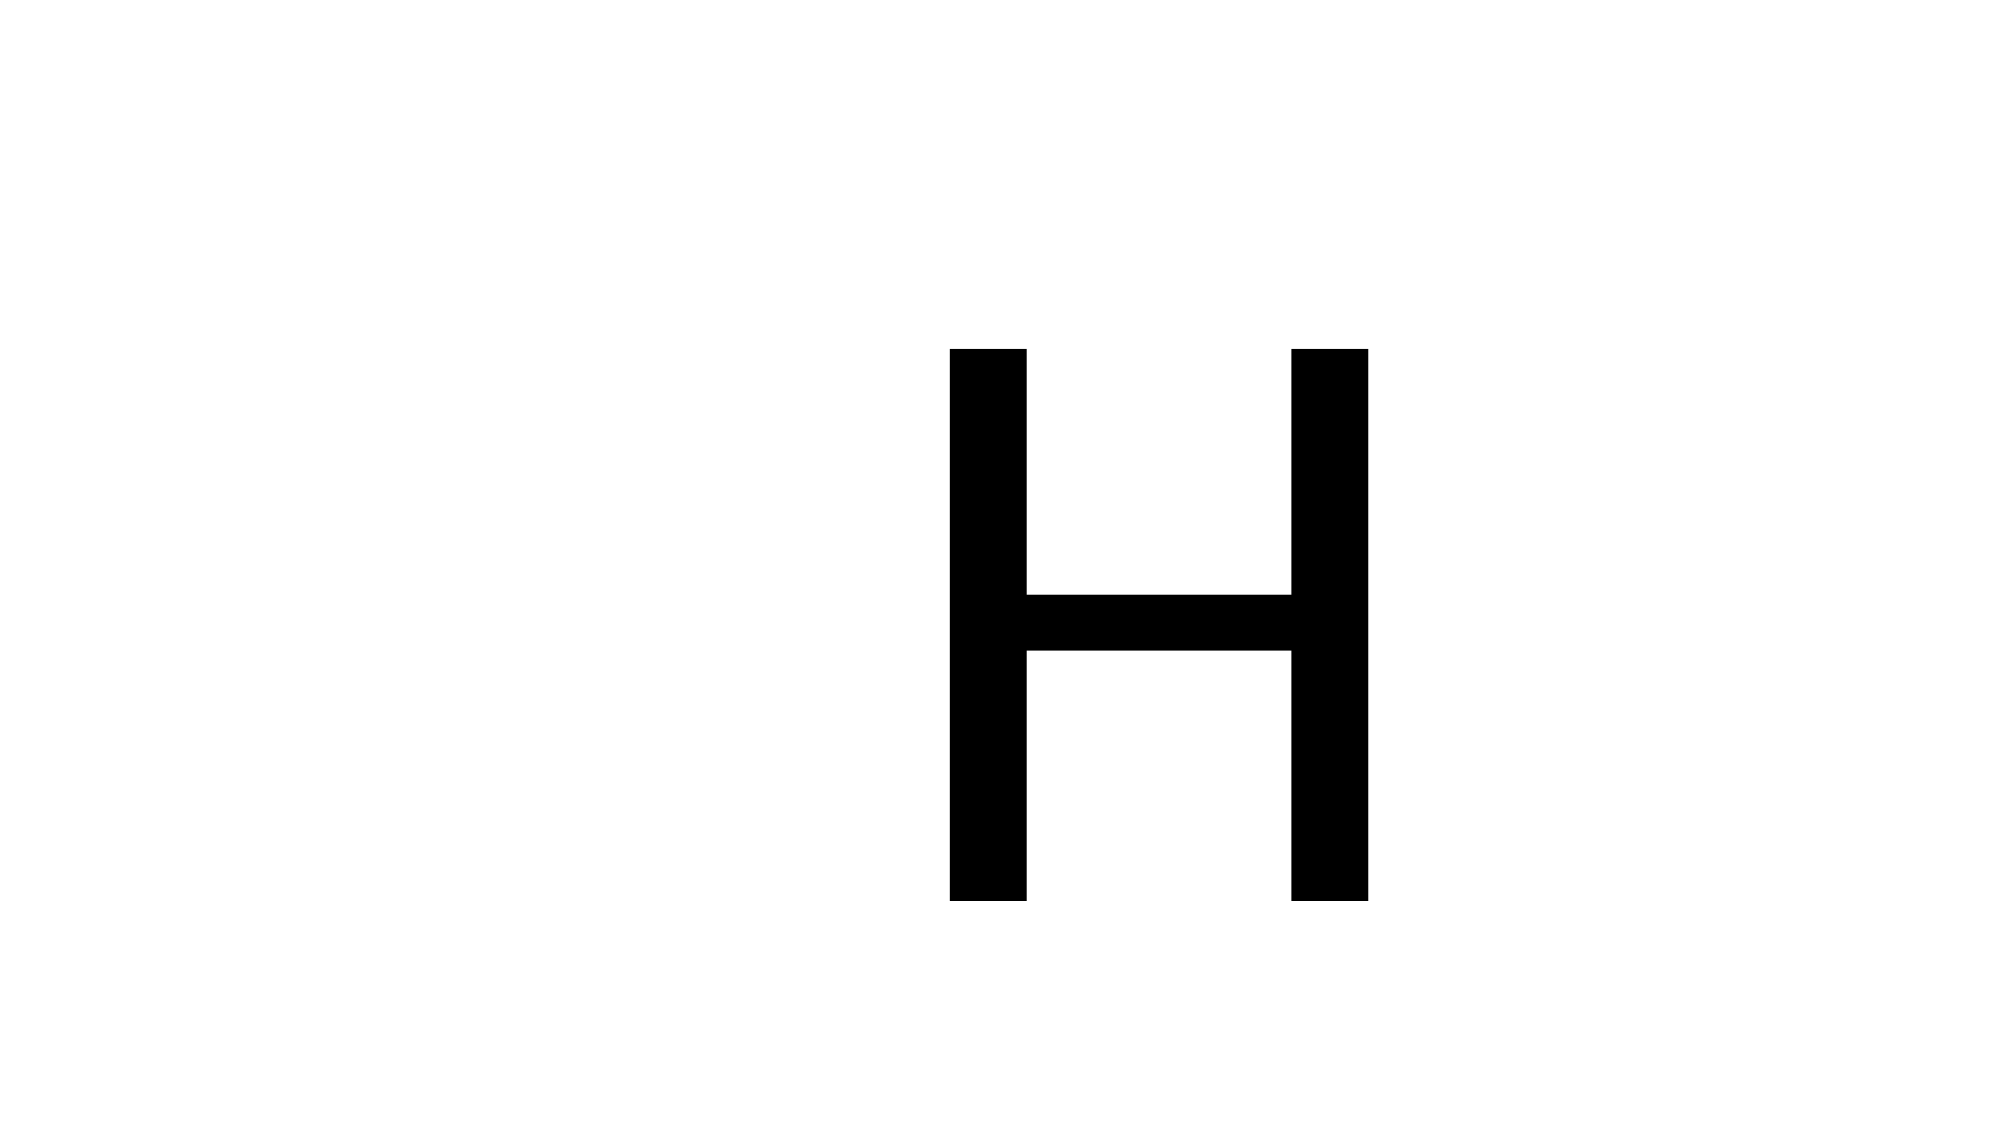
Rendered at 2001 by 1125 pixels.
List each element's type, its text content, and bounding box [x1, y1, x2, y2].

text_box H [876, 33, 1063, 1082]
